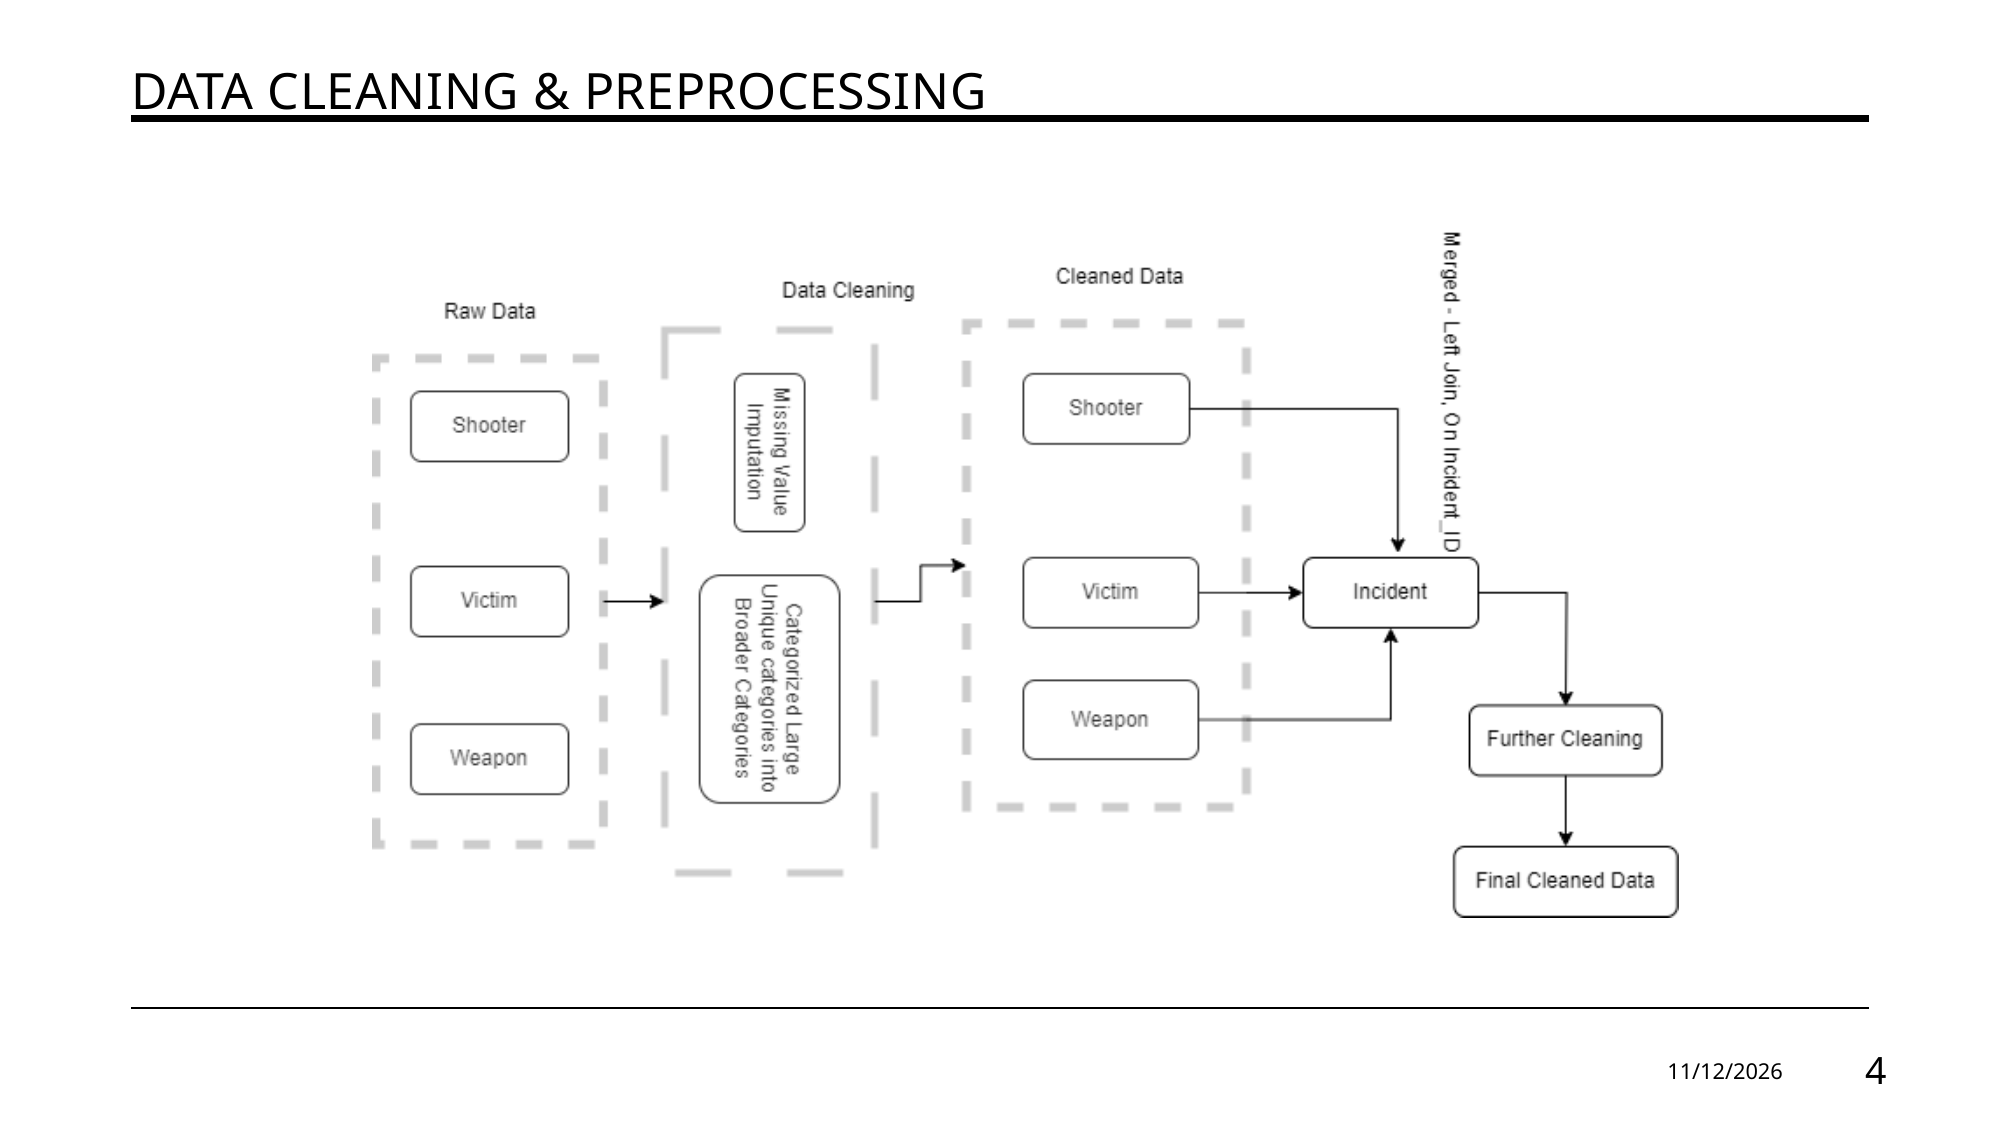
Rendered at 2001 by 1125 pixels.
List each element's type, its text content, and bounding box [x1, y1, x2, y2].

title Data cleaning & preprocessing [116, 0, 1107, 191]
picture [372, 207, 1679, 918]
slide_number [1372, 1042, 1791, 1103]
slide_number 4 [1791, 1042, 1902, 1103]
